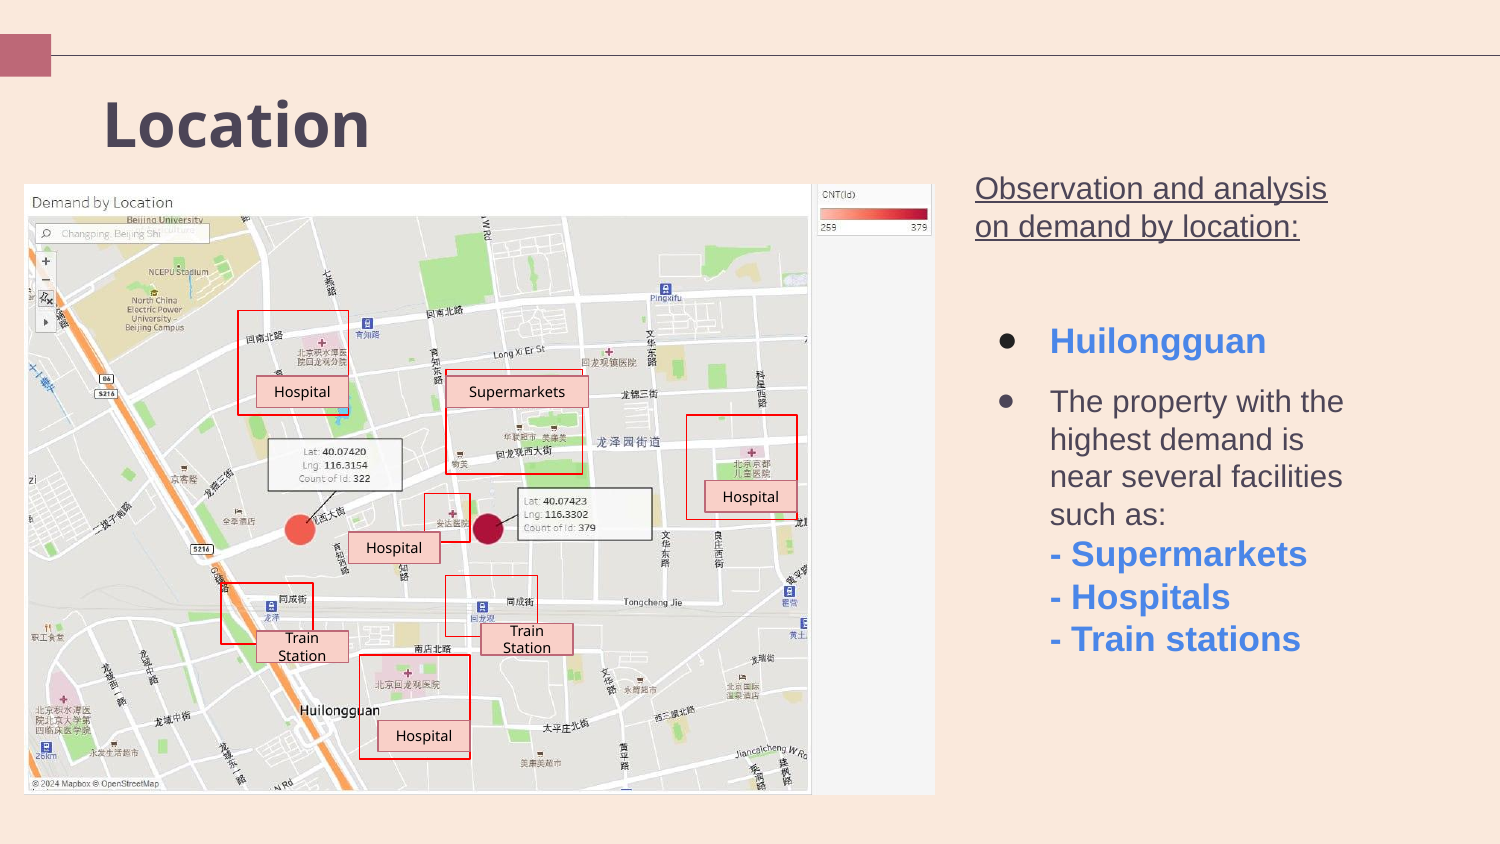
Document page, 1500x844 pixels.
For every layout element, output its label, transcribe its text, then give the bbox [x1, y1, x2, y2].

text_box Location [87, 70, 1367, 160]
picture [24, 184, 935, 795]
text_box Observation and analysis on demand by location: Huilongguan The property with the highest demand is near several facilities such as: - Supermarkets - Hospitals - Train stations [959, 153, 1386, 770]
